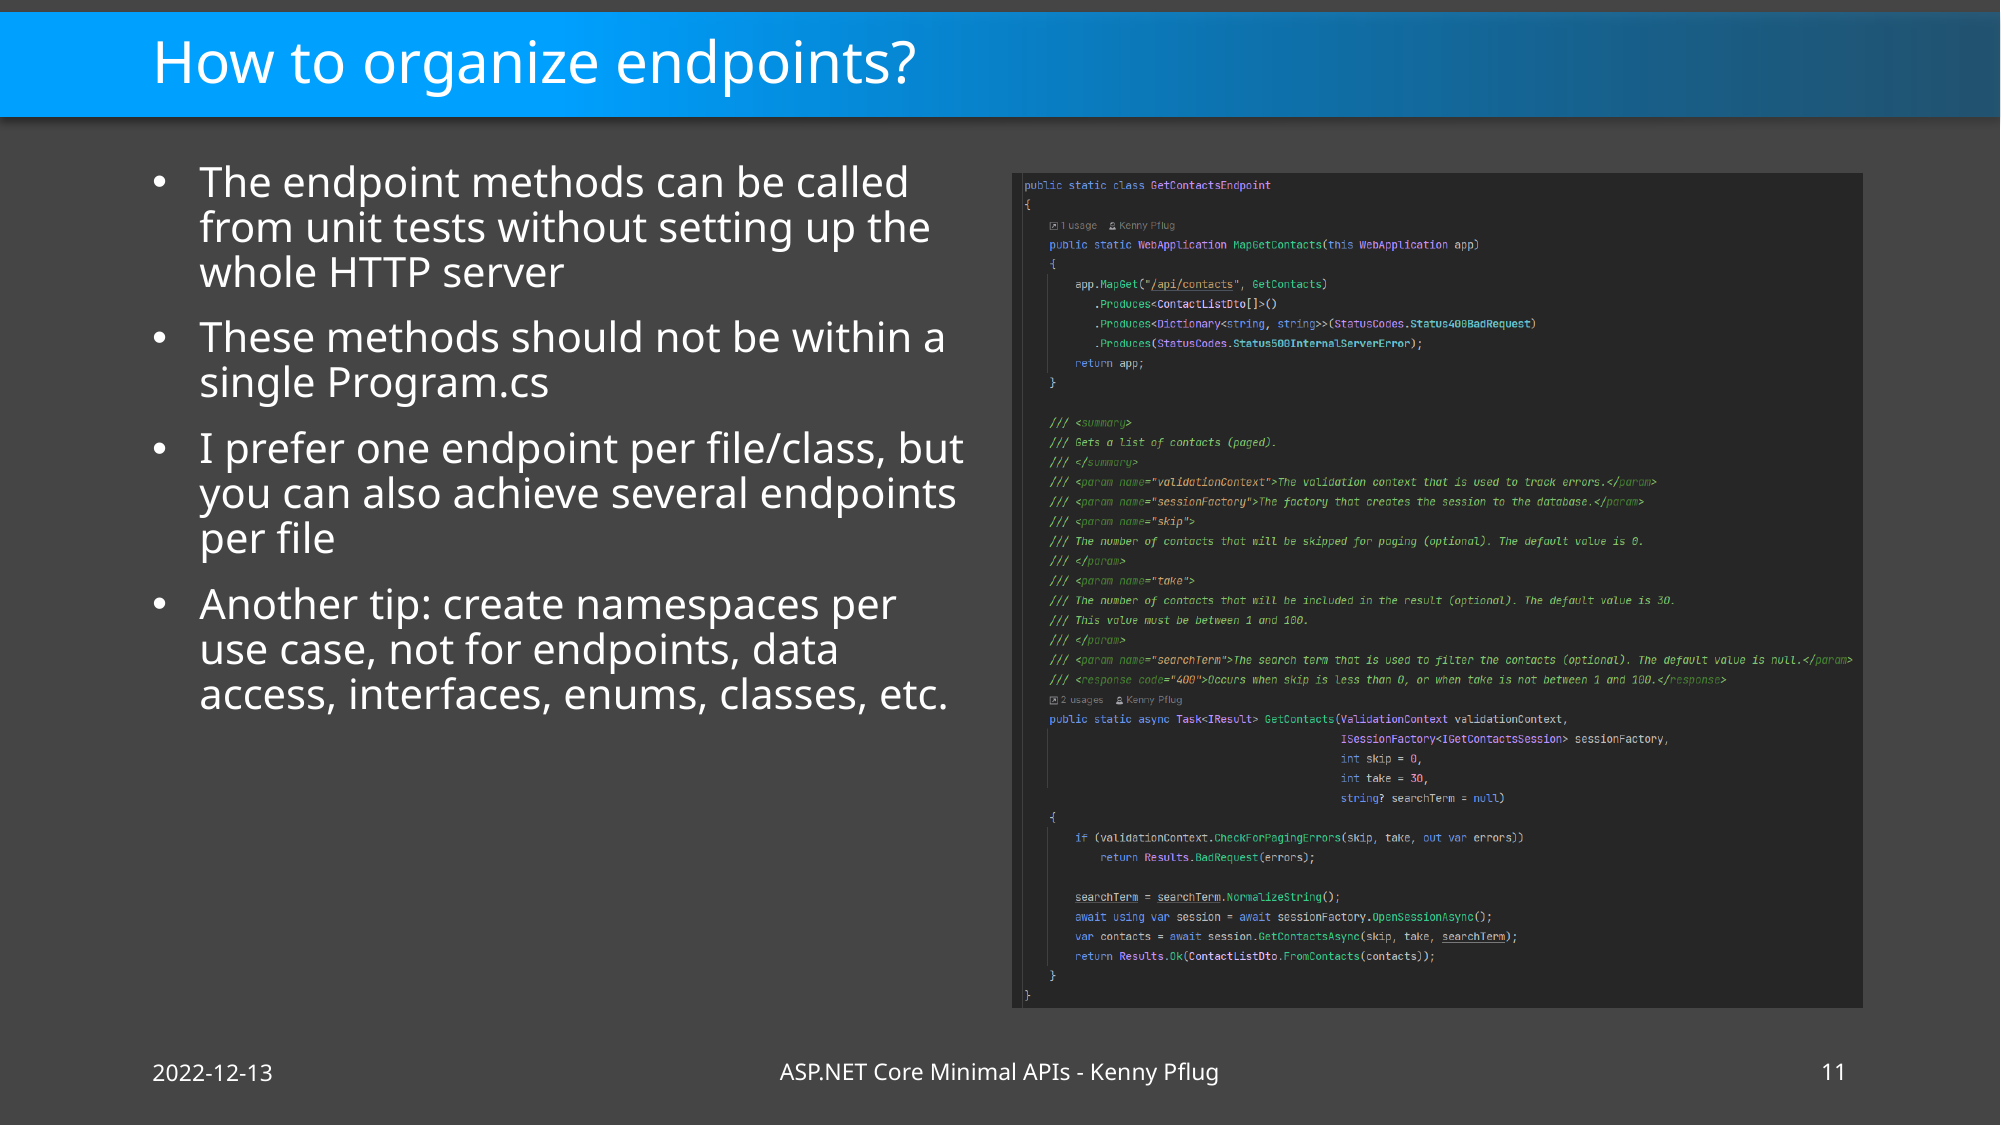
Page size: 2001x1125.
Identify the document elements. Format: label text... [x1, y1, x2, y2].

list The endpoint methods can be called from unit tests without setting up the whole HTTP server These methods should not be within a single Program.cs I prefer one endpoint per file/class, but you can also achieve several endpoints per file Another tip: create namespaces per use case, not for endpoints, data access, interfaces, enums, classes, etc. [137, 153, 988, 1028]
slide_number 11 [1412, 1042, 1863, 1103]
footer ASP.NET Core Minimal APIs - Kenny Pflug [662, 1042, 1338, 1103]
title How to organize endpoints? [137, 23, 1863, 107]
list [1012, 173, 1863, 1008]
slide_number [137, 1042, 588, 1103]
